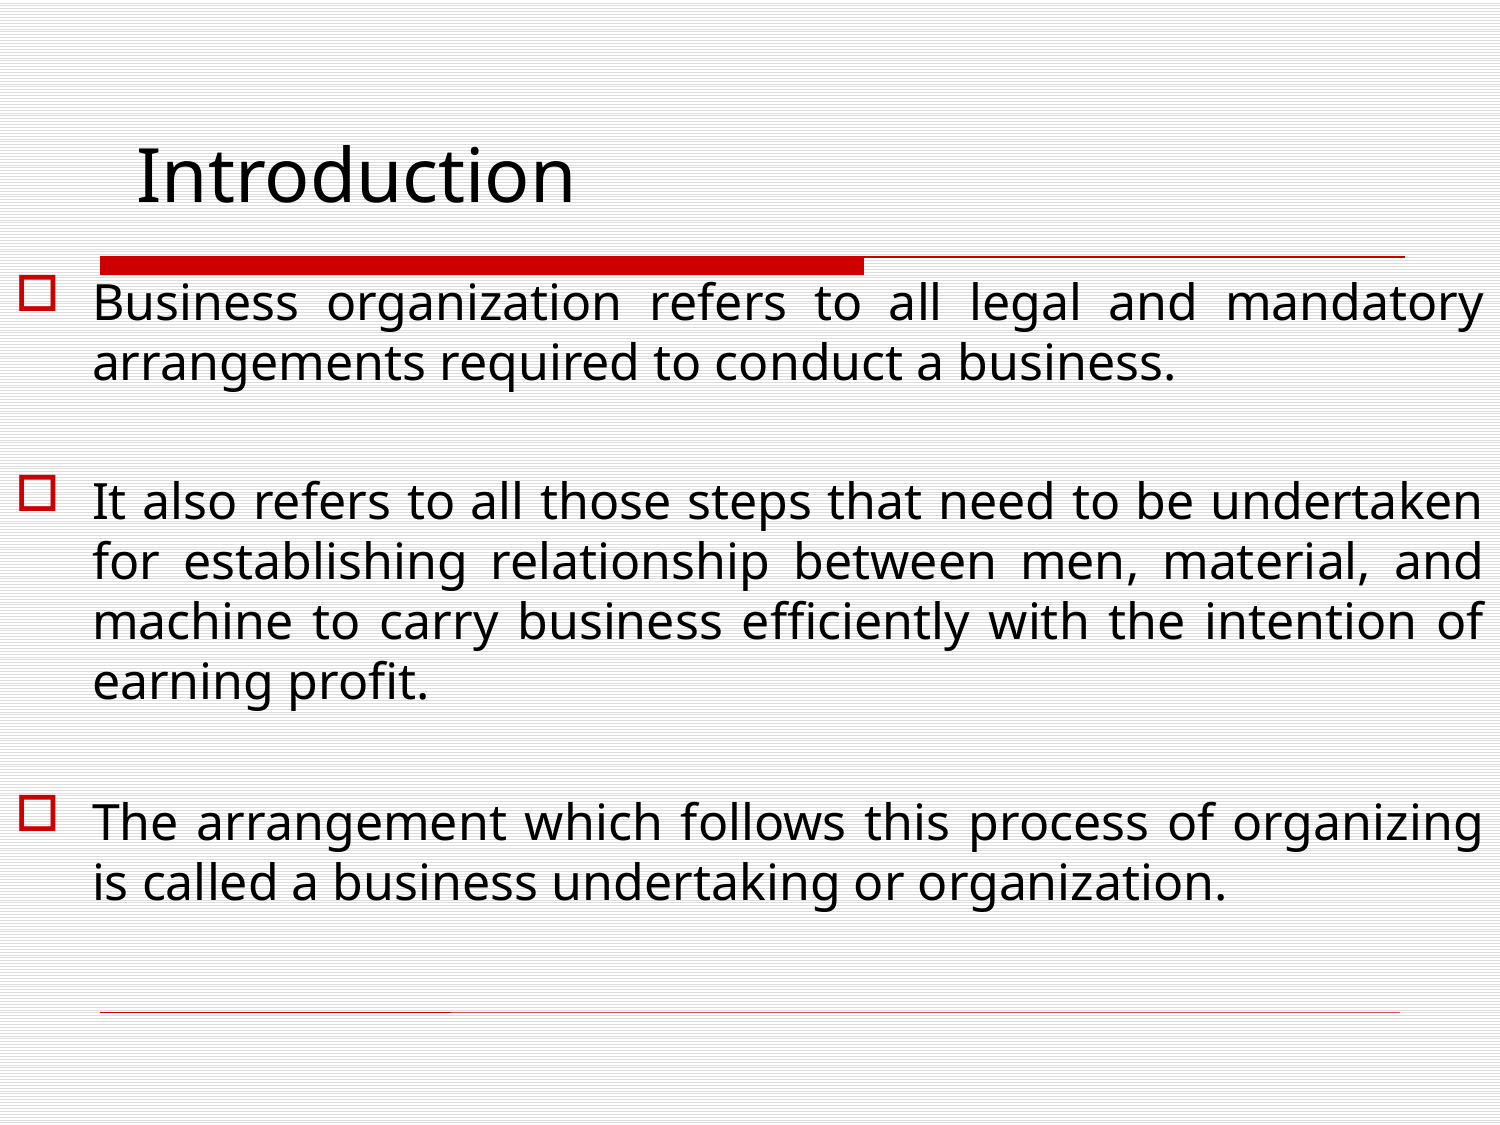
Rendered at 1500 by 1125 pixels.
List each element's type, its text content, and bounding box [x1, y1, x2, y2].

title Introduction [112, 99, 1388, 226]
list Business organization refers to all legal and mandatory arrangements required to conduct a business. It also refers to all those steps that need to be undertaken for establishing relationship between men, material, and machine to carry business efficiently with the intention of earning profit. The arrangement which follows this process of organizing is called a business undertaking or organization. [0, 262, 1500, 1001]
